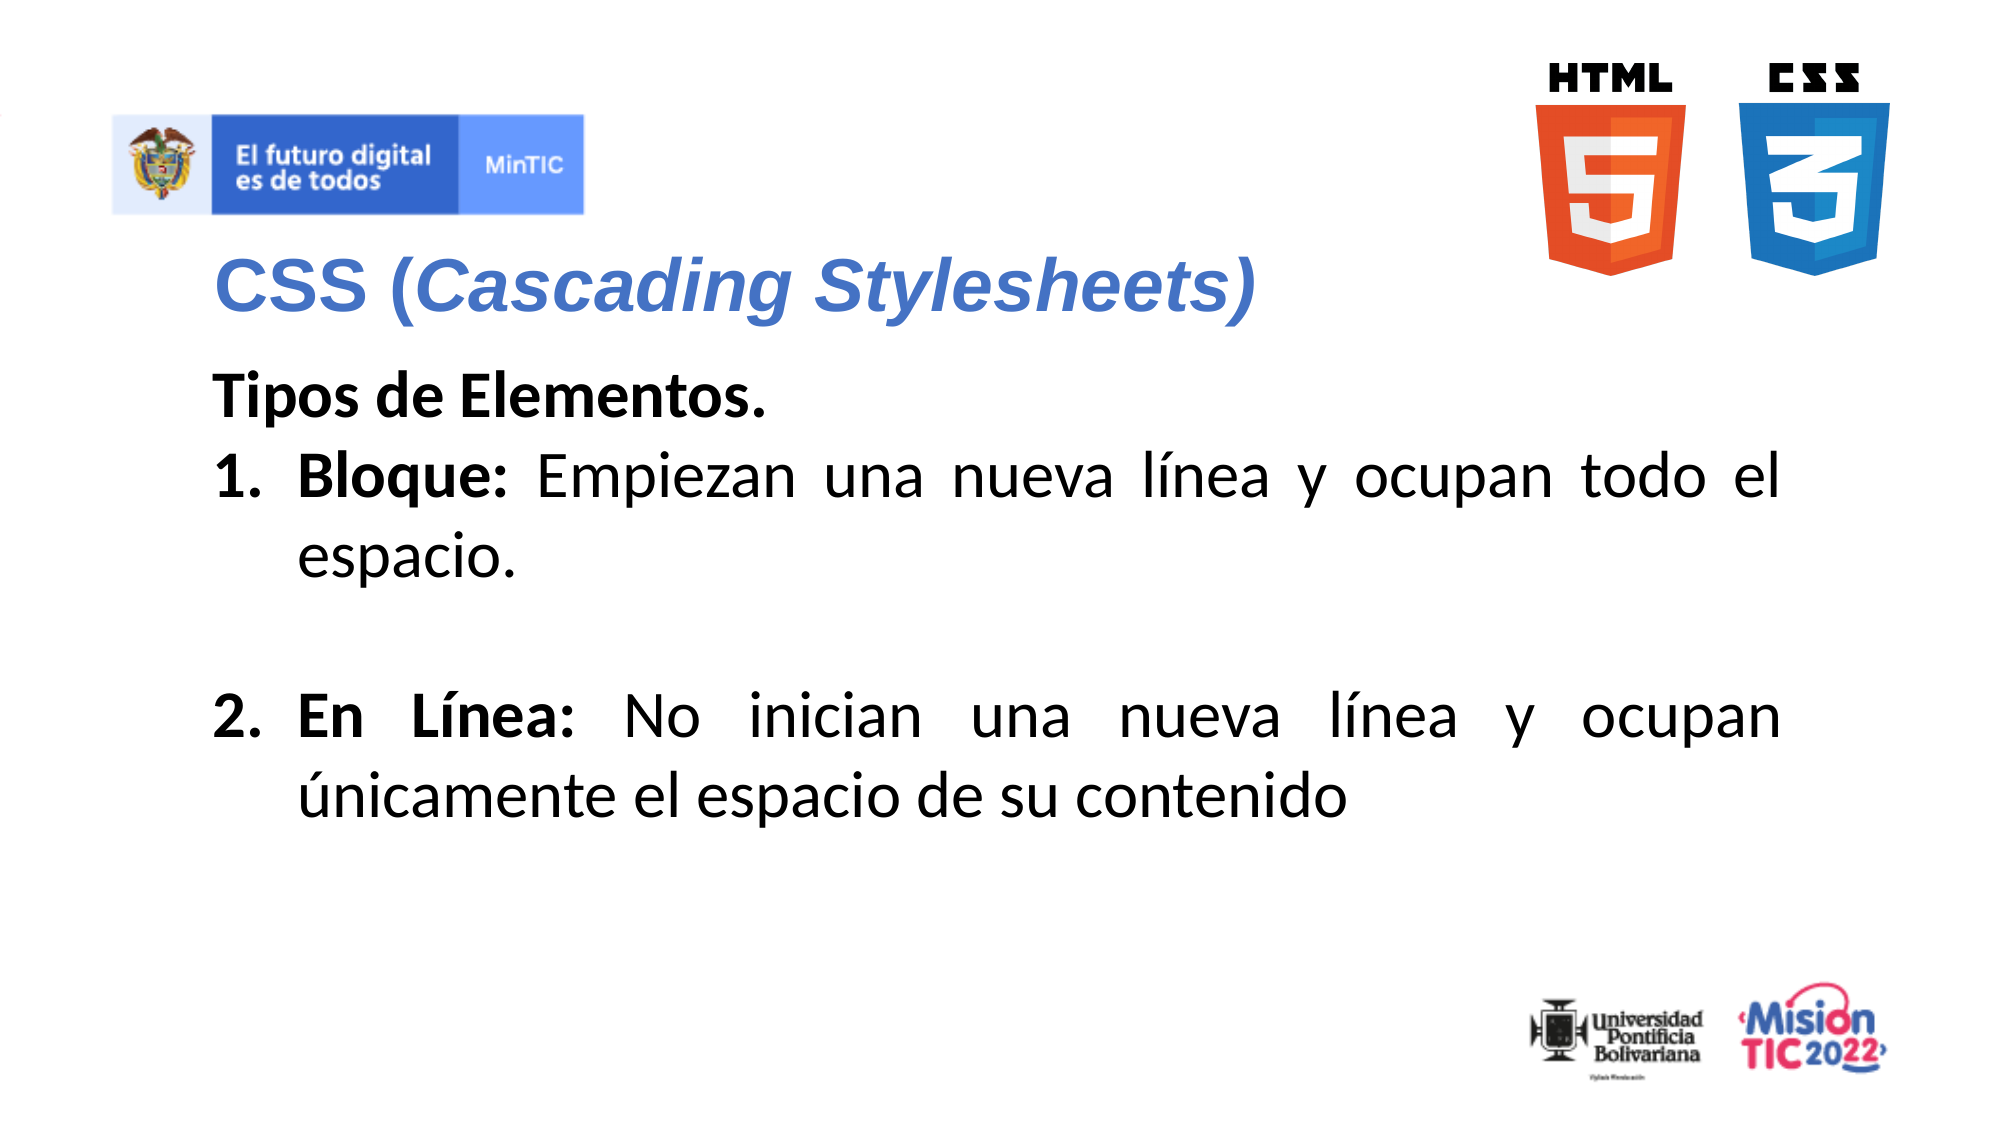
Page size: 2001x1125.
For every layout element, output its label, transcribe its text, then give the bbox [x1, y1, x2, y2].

text_box Tipos de Elementos. Bloque: Empiezan una nueva línea y ocupan todo el espacio. En Línea: No inician una nueva línea y ocupan únicamente el espacio de su contenido [197, 343, 1798, 919]
picture [0, 1, 2000, 1124]
text_box CSS (Cascading Stylesheets) [199, 229, 1331, 334]
